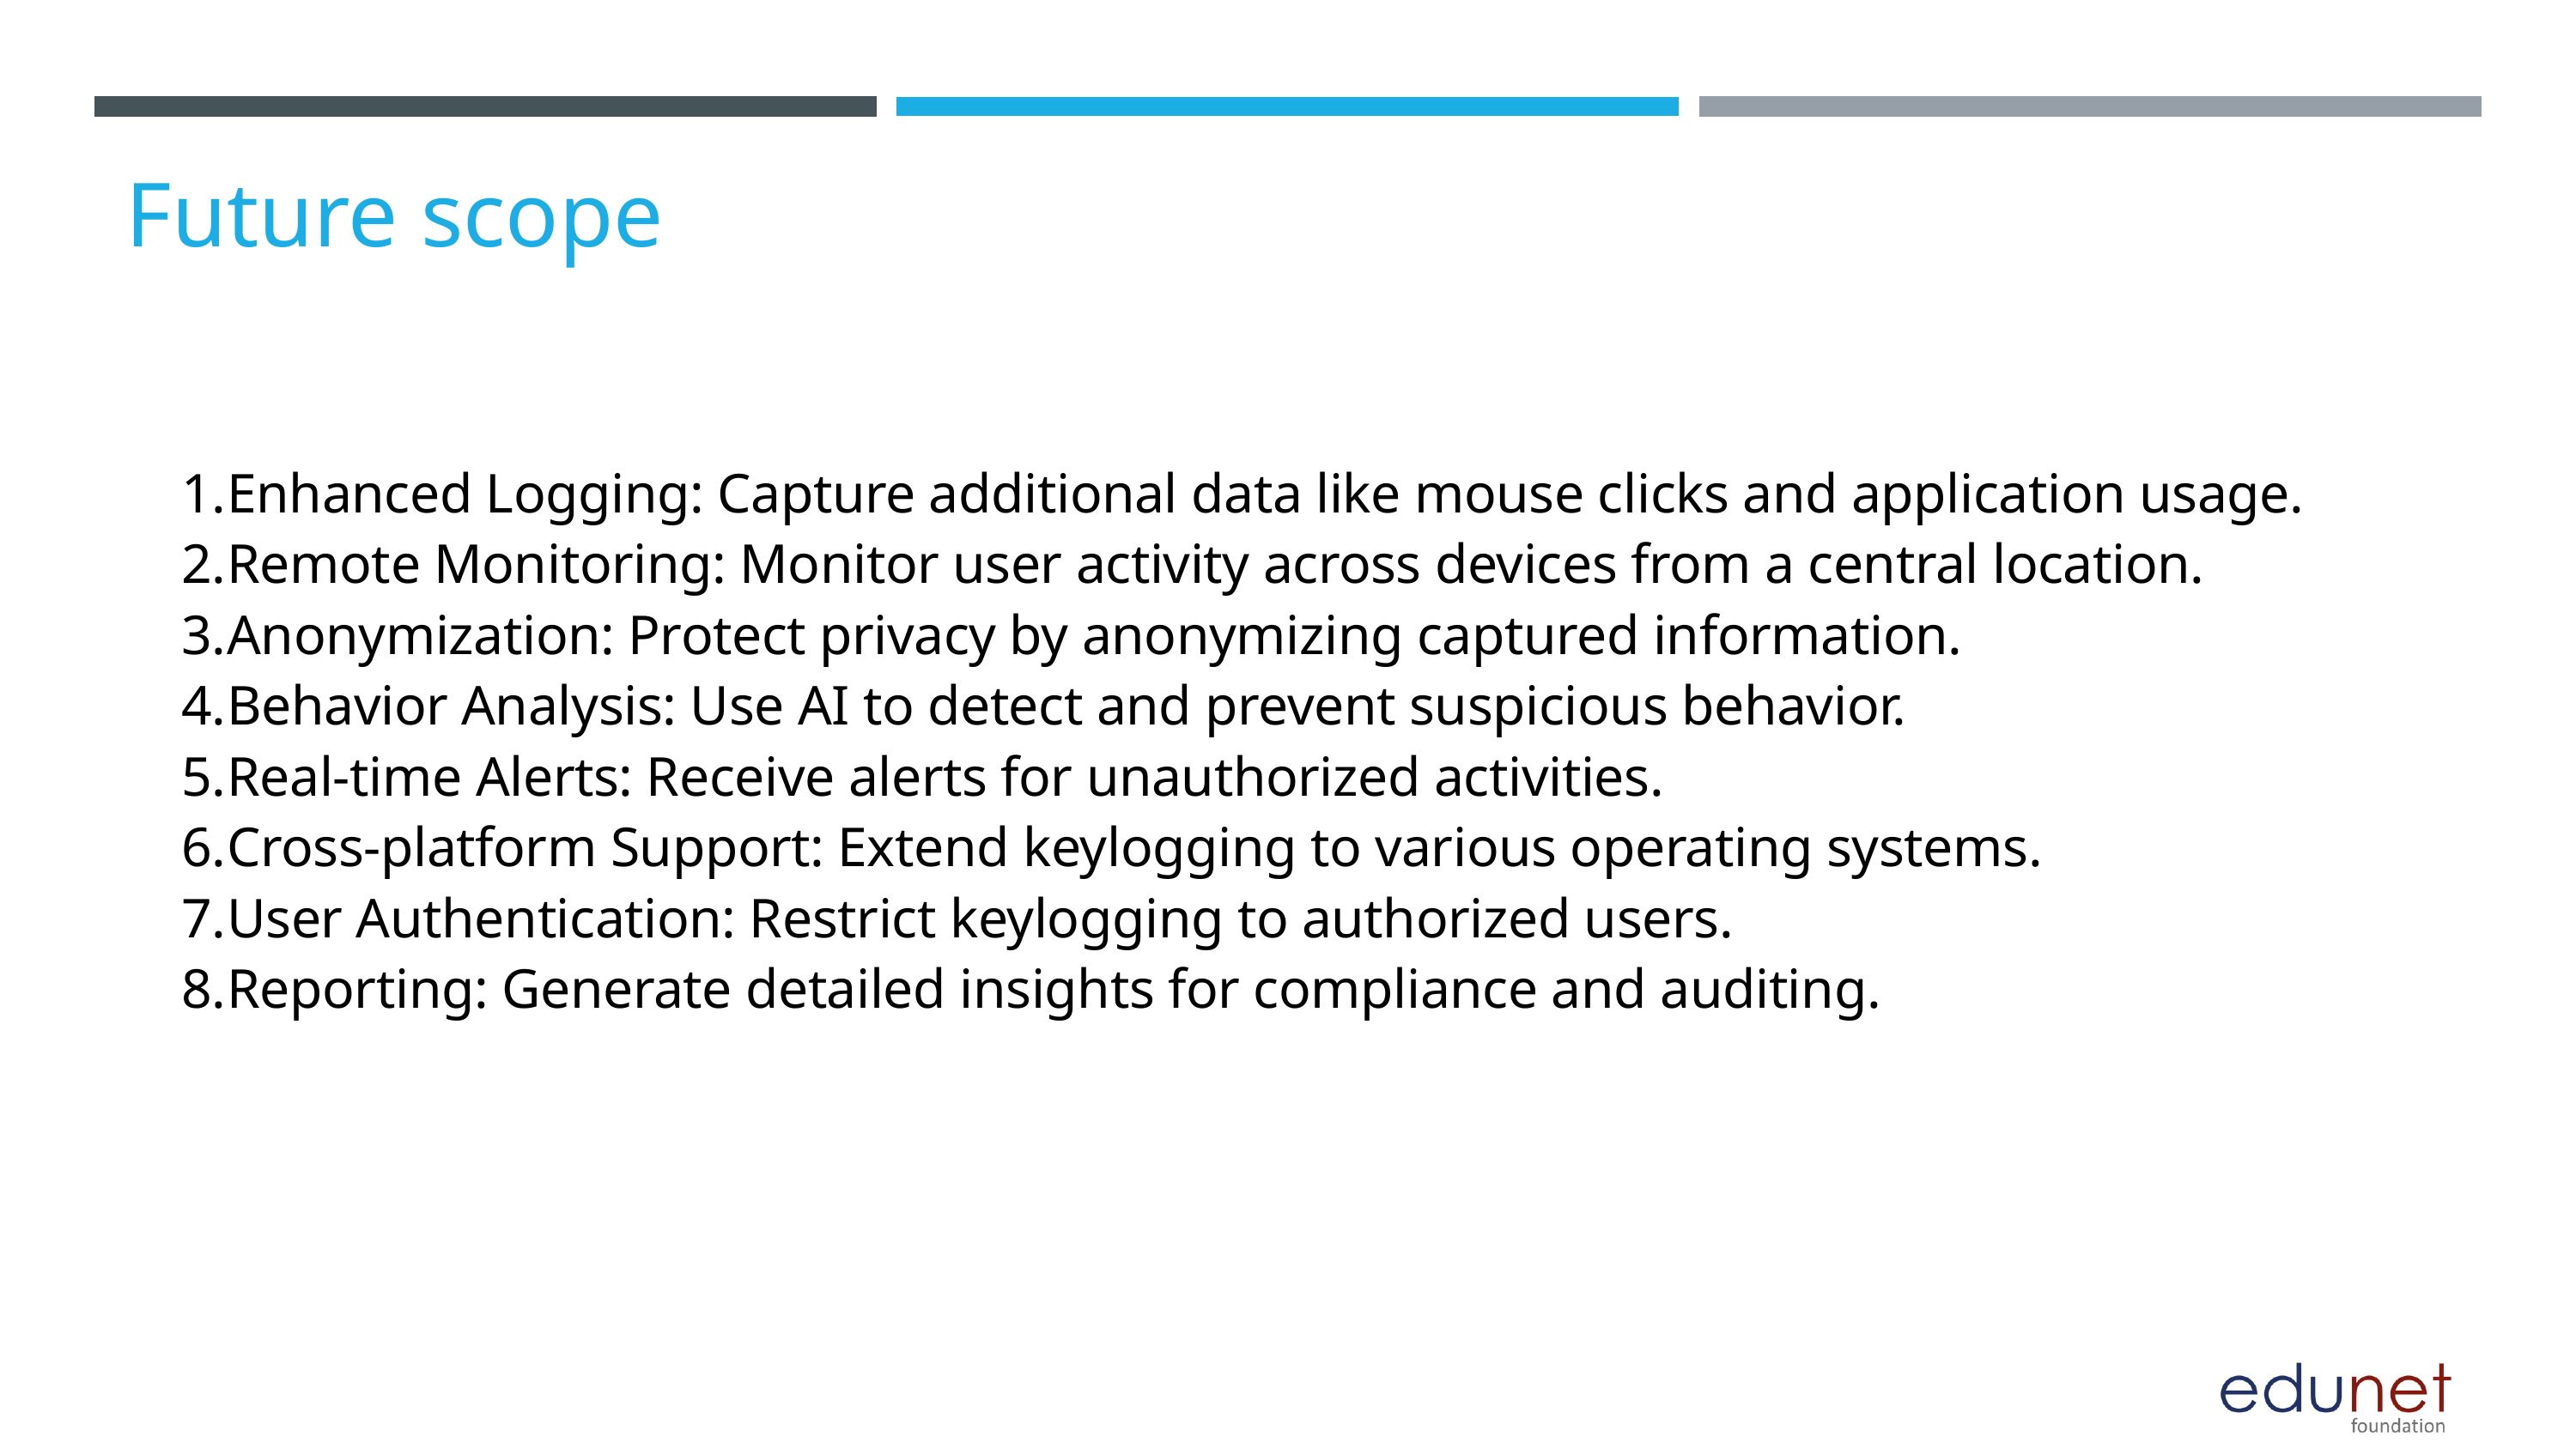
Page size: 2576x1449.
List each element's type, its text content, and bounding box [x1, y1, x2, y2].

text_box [1698, 95, 2482, 118]
text_box [2215, 1360, 2454, 1437]
text_box Enhanced Logging: Capture additional data like mouse clicks and application usage. Remote Monitoring: Monitor user activity across devices from a central location. Anonymization: Protect privacy by anonymizing captured information. Behavior Analysis: Use AI to detect and prevent suspicious behavior. Real-time Alerts: Receive alerts for unauthorized activities. Cross-platform Support: Extend keylogging to various operating systems. User Authentication: Restrict keylogging to authorized users. Reporting: Generate detailed insights for compliance and auditing. [136, 452, 2440, 1090]
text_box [896, 96, 1680, 117]
text_box Future scope [125, 179, 2431, 265]
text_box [94, 96, 878, 118]
